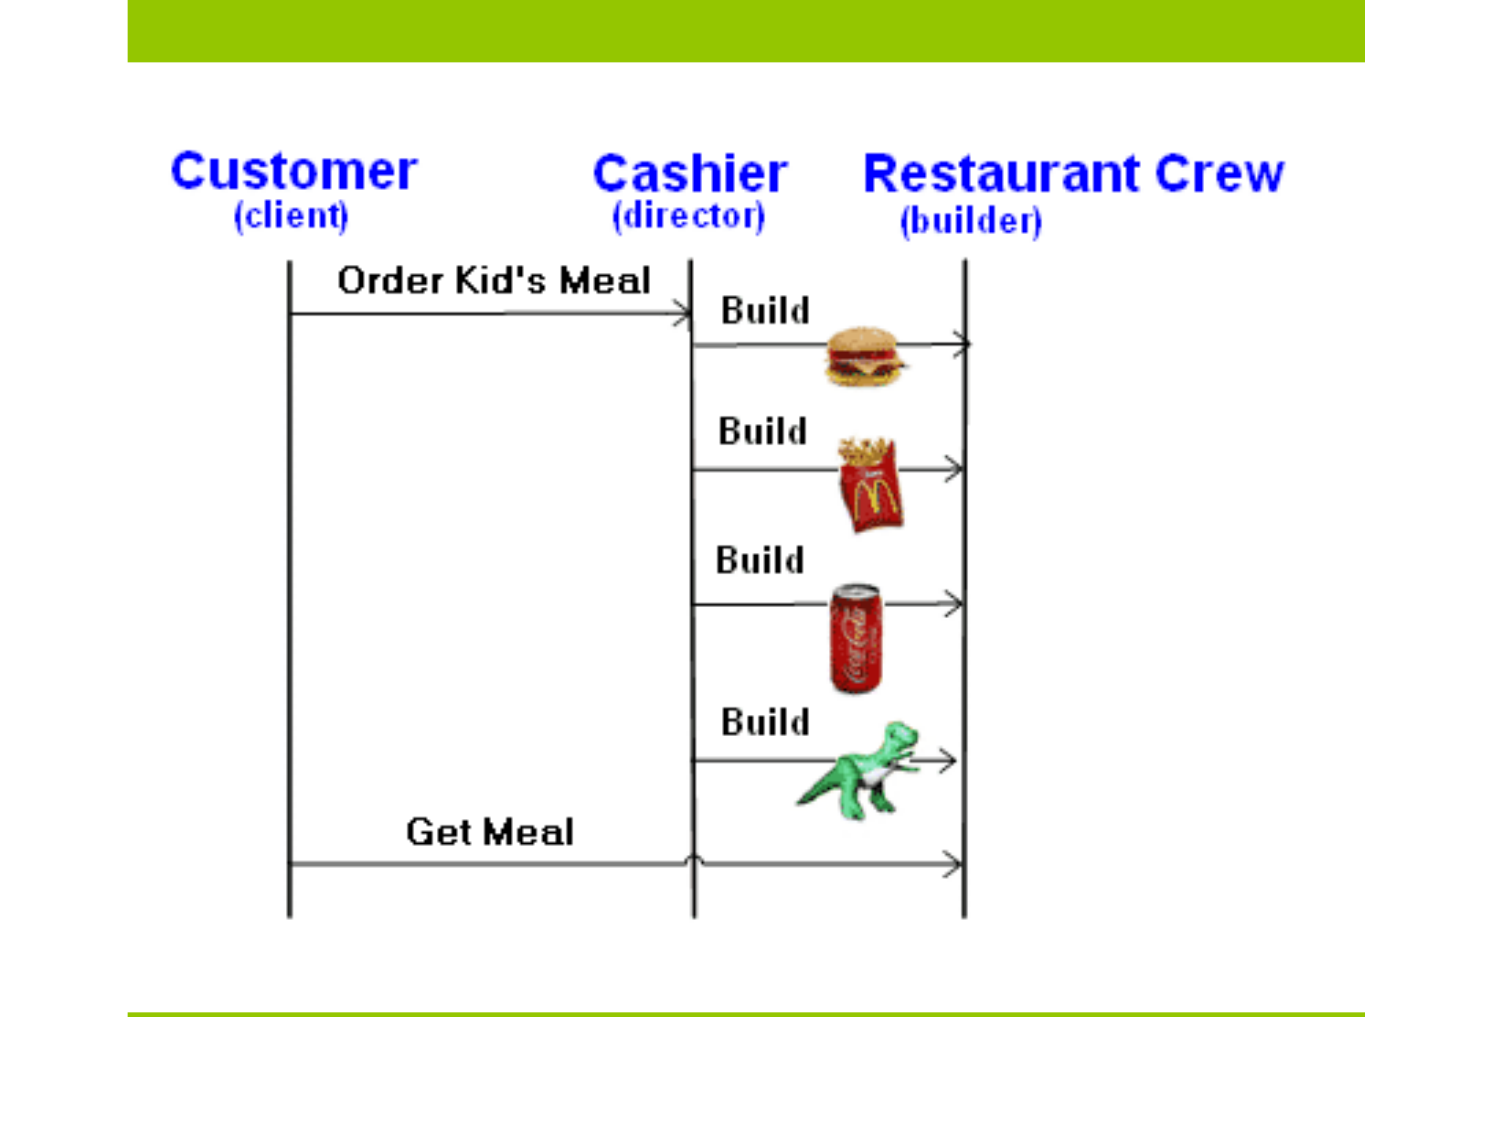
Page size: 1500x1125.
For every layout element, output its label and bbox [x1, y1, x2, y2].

picture [158, 134, 1342, 961]
